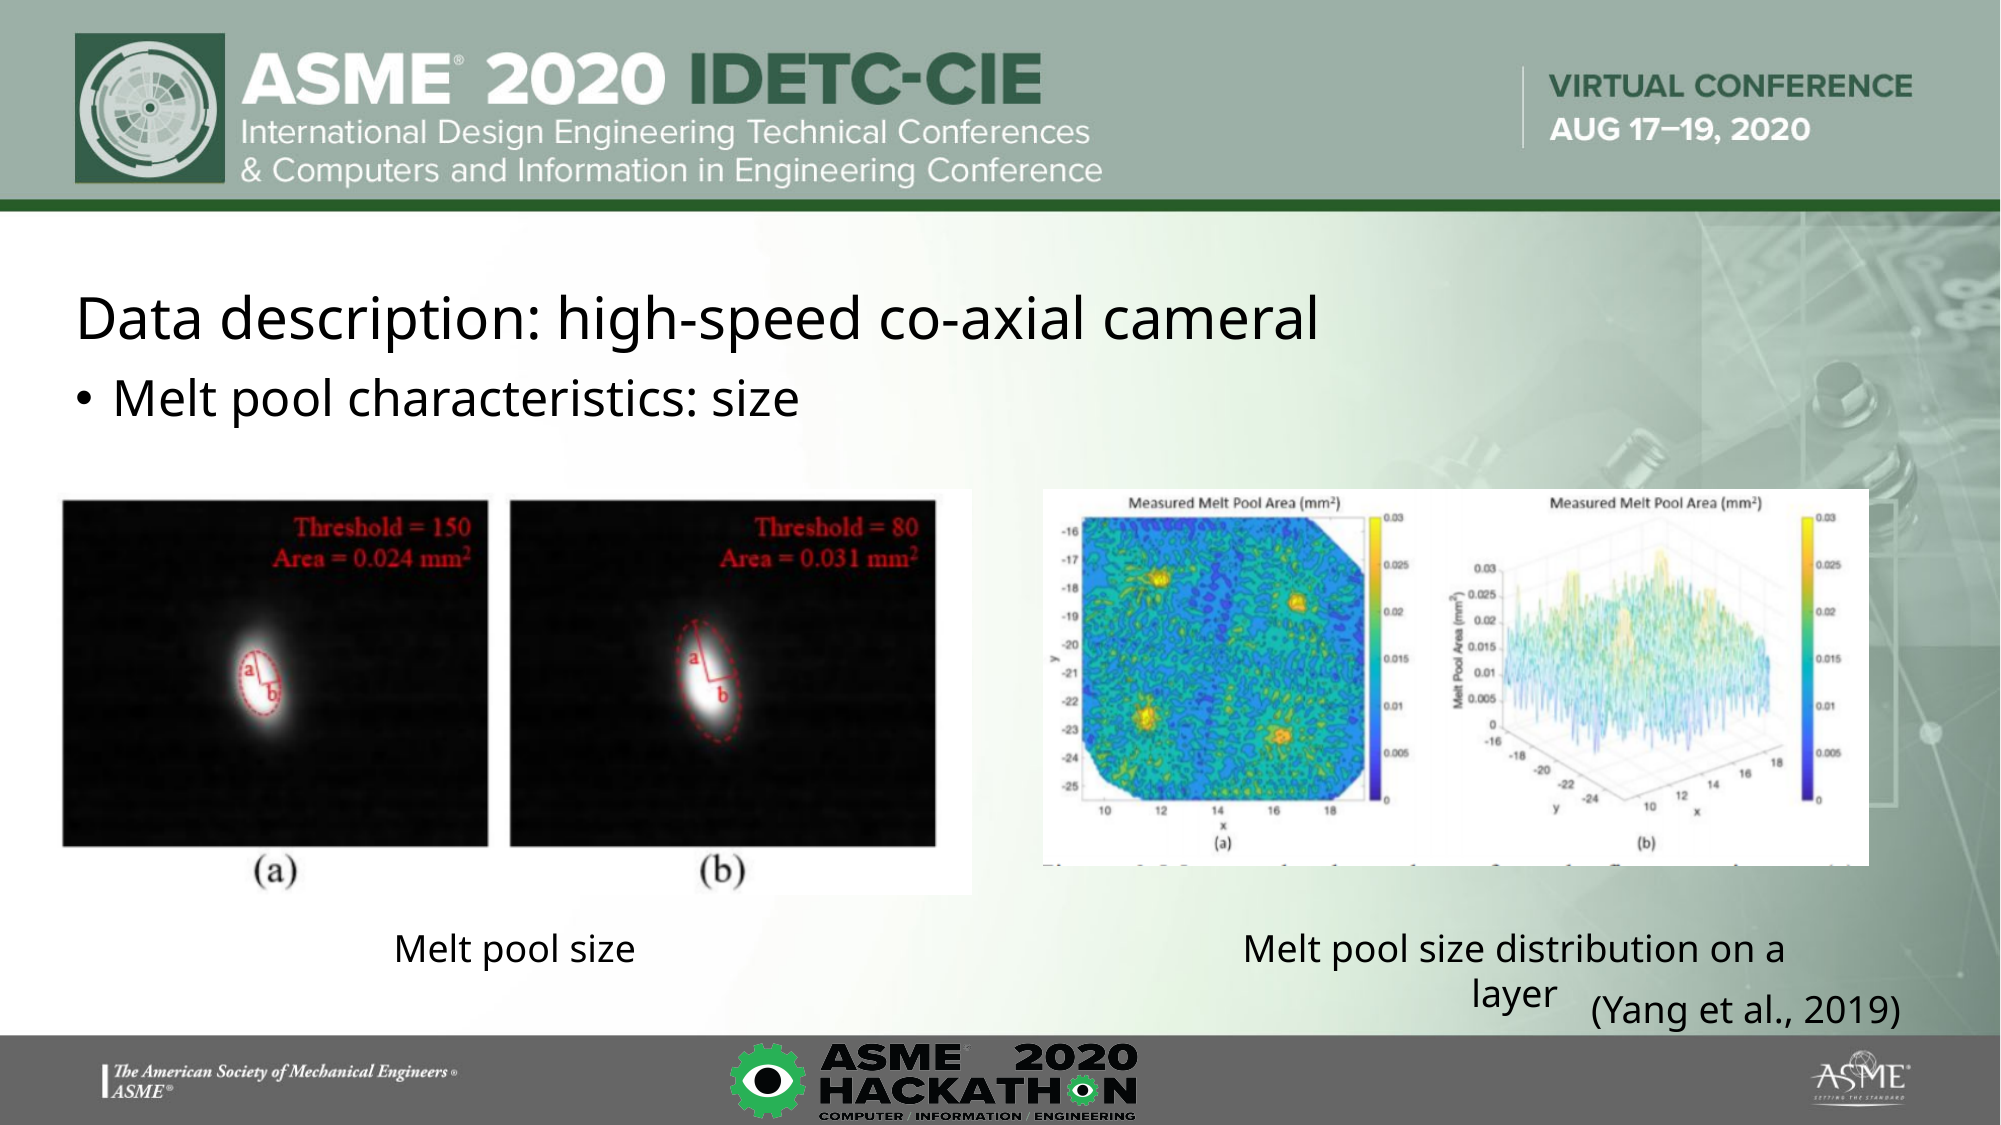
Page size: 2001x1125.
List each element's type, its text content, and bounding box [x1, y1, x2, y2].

text_box Melt pool size distribution on a layer [1190, 917, 1840, 1023]
picture [0, 0, 2001, 1125]
text_box (Yang et al., 2019) [1576, 978, 1995, 1039]
text_box Melt pool size [275, 917, 755, 978]
